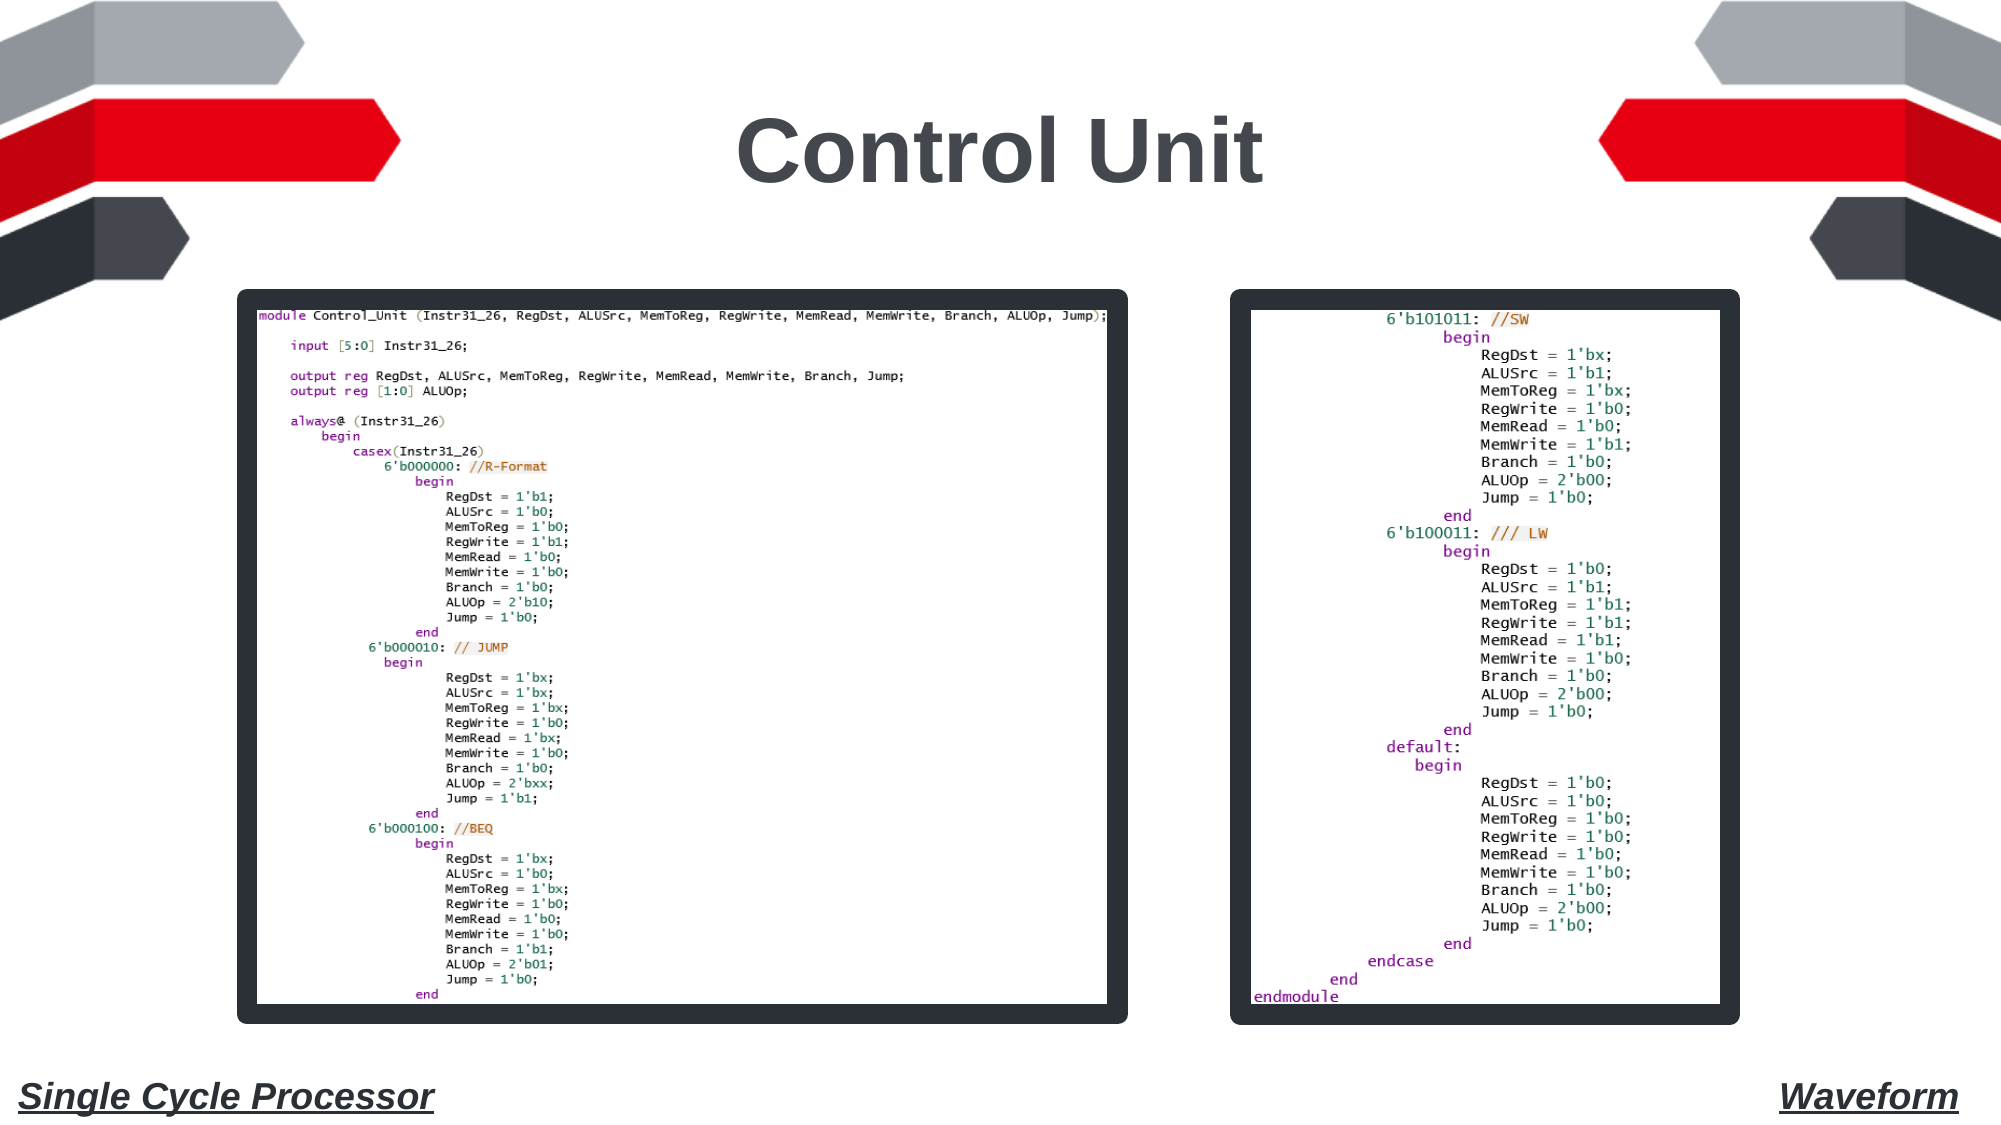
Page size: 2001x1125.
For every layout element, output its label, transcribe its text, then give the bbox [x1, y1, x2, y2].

picture [0, 0, 416, 335]
text_box Single Cycle Processor [0, 1064, 453, 1125]
text_box Waveform [1738, 1064, 2000, 1125]
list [1250, 309, 1720, 1004]
text_box Control Unit [720, 83, 1280, 209]
picture [1584, 0, 2001, 335]
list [257, 309, 1108, 1004]
